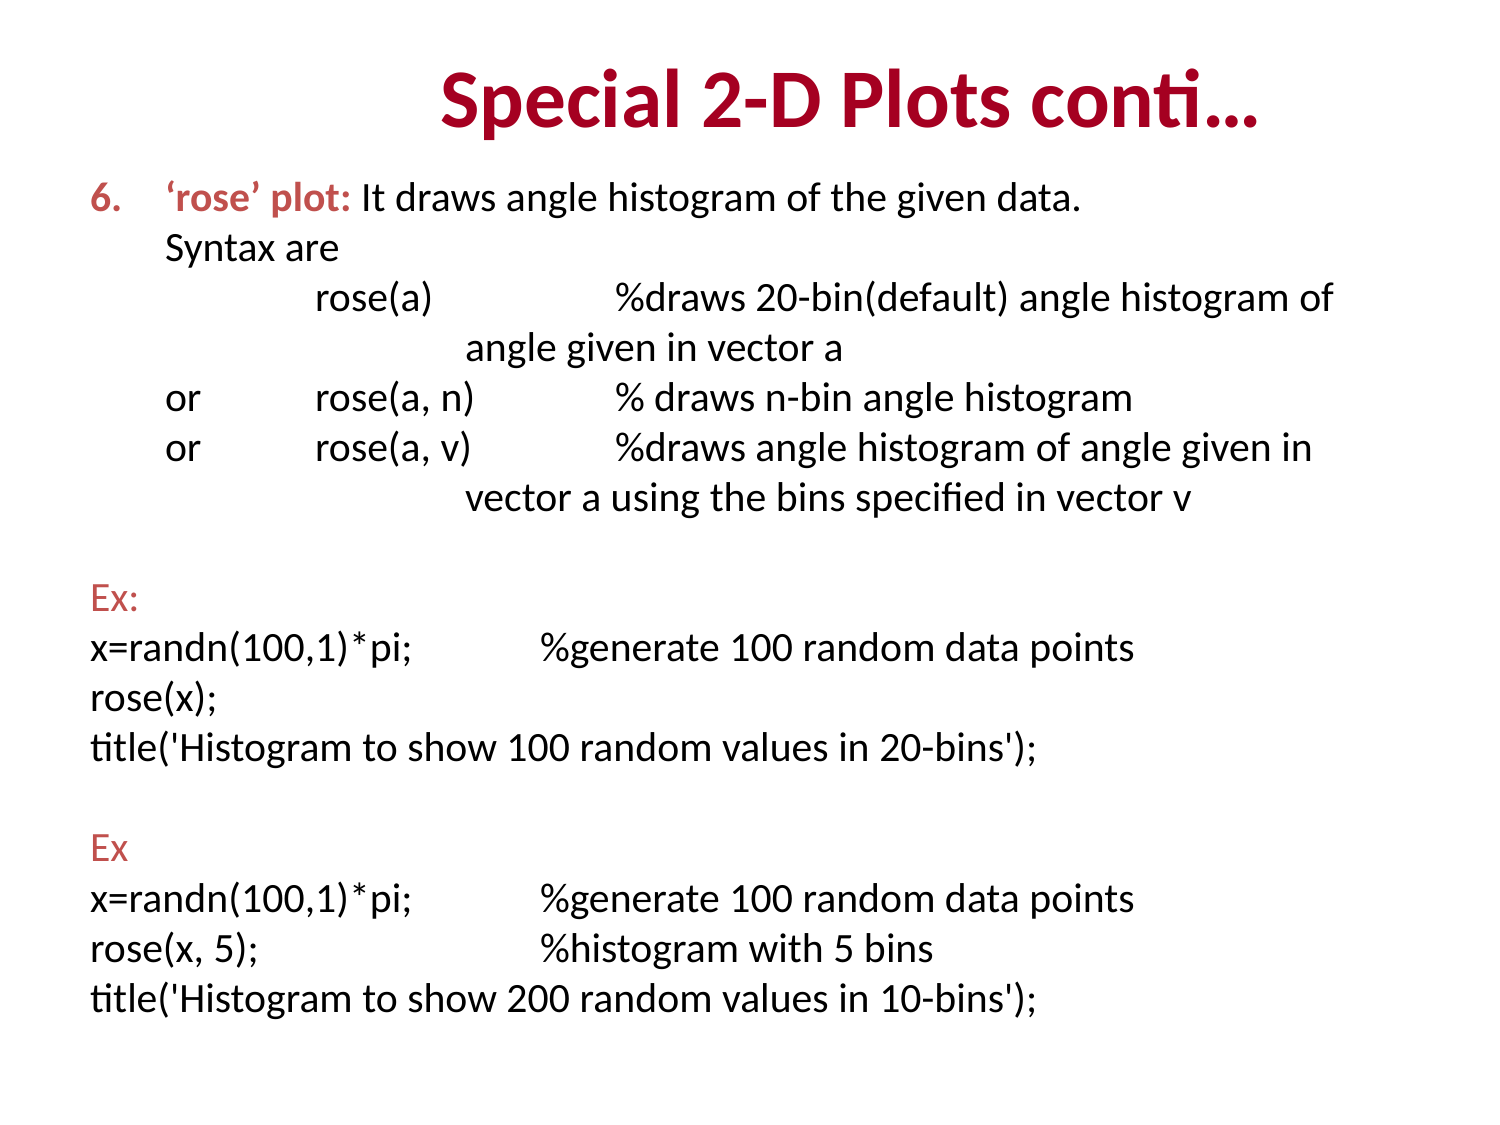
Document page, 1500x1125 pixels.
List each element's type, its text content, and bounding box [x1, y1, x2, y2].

text_box Special 2-D Plots conti… [221, 0, 1500, 188]
text_box 6. ‘rose’ plot: It draws angle histogram of the given data. Syntax are rose(a) %draws 20-bin(default) angle histogram of angle given in vector a or rose(a, n) % draws n-bin angle histogram or rose(a, v) %draws angle histogram of angle given in vector a using the bins specified in vector v Ex: x=randn(100,1)*pi; %generate 100 random data points rose(x); title('Histogram to show 100 random values in 20-bins'); Ex x=randn(100,1)*pi; %generate 100 random data points rose(x, 5); %histogram with 5 bins title('Histogram to show 200 random values in 10-bins'); [75, 162, 1450, 1088]
